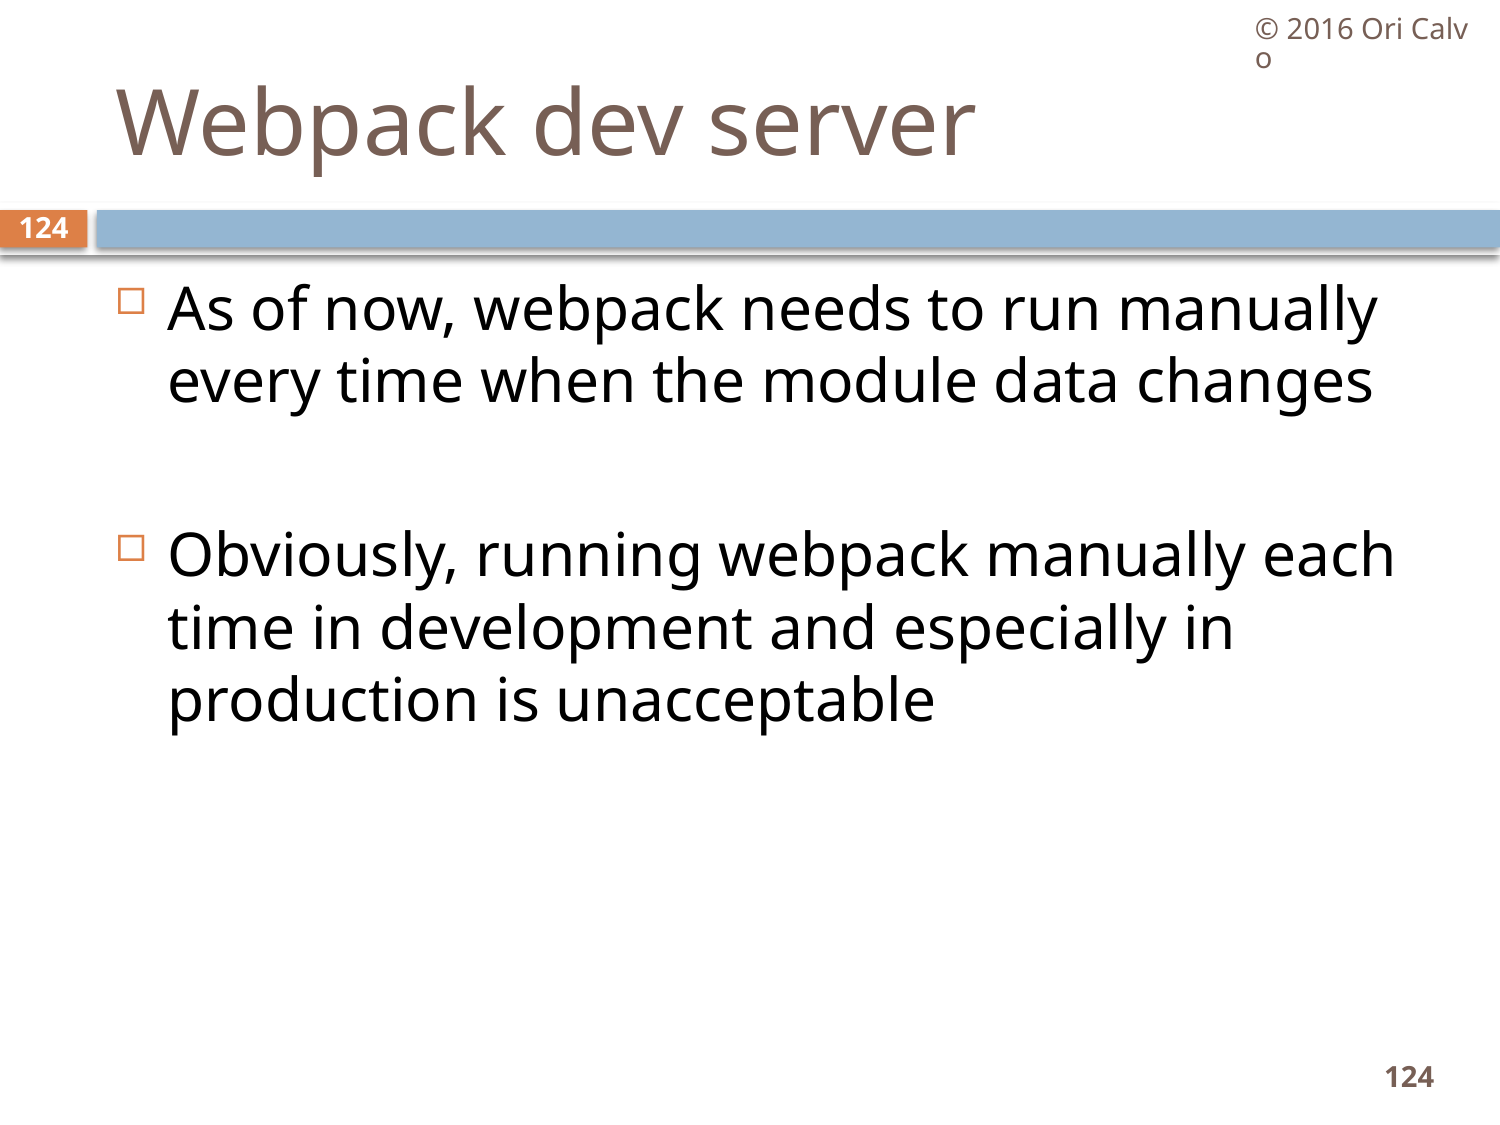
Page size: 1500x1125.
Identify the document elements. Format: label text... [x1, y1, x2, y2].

title Webpack dev server [100, 37, 1438, 200]
footer © 2016 Ori Calvo [1240, 0, 1500, 60]
slide_number 124 [0, 208, 88, 249]
list As of now, webpack needs to run manually every time when the module data changes Obviously, running webpack manually each time in development and especially in production is unacceptable [100, 262, 1438, 1118]
